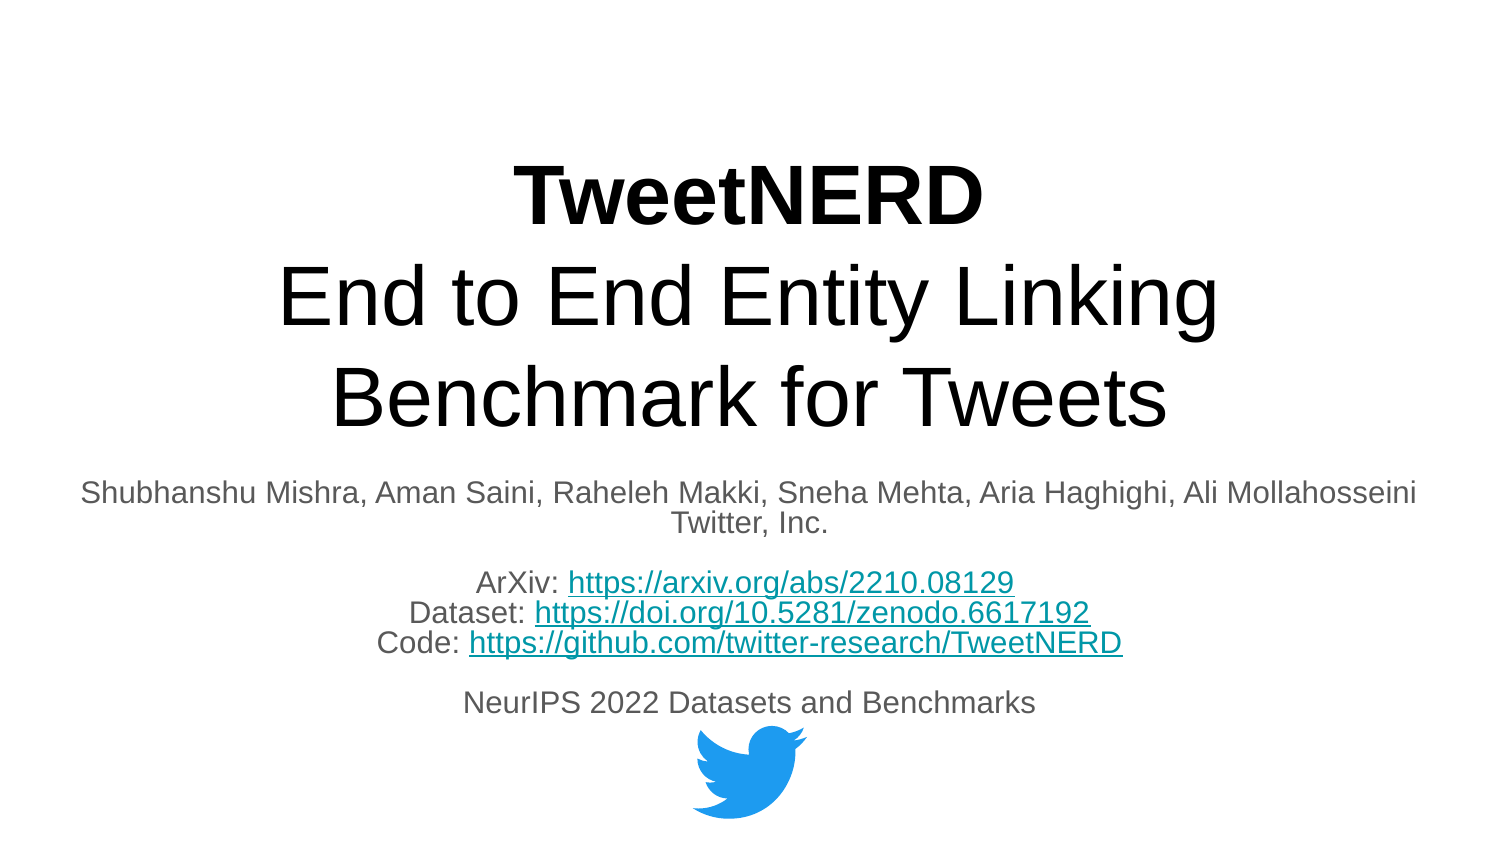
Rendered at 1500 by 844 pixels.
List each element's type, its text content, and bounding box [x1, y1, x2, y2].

subtitle Shubhanshu Mishra, Aman Saini, Raheleh Makki, Sneha Mehta, Aria Haghighi, Ali Mollahosseini Twitter, Inc. ArXiv: https://arxiv.org/abs/2210.08129 Dataset: https://doi.org/10.5281/zenodo.6617192 Code: https://github.com/twitter-research/TweetNERD NeurIPS 2022 Datasets and Benchmarks [51, 464, 1449, 595]
text_box [692, 725, 808, 819]
title TweetNERD End to End Entity Linking Benchmark for Tweets [51, 122, 1449, 459]
